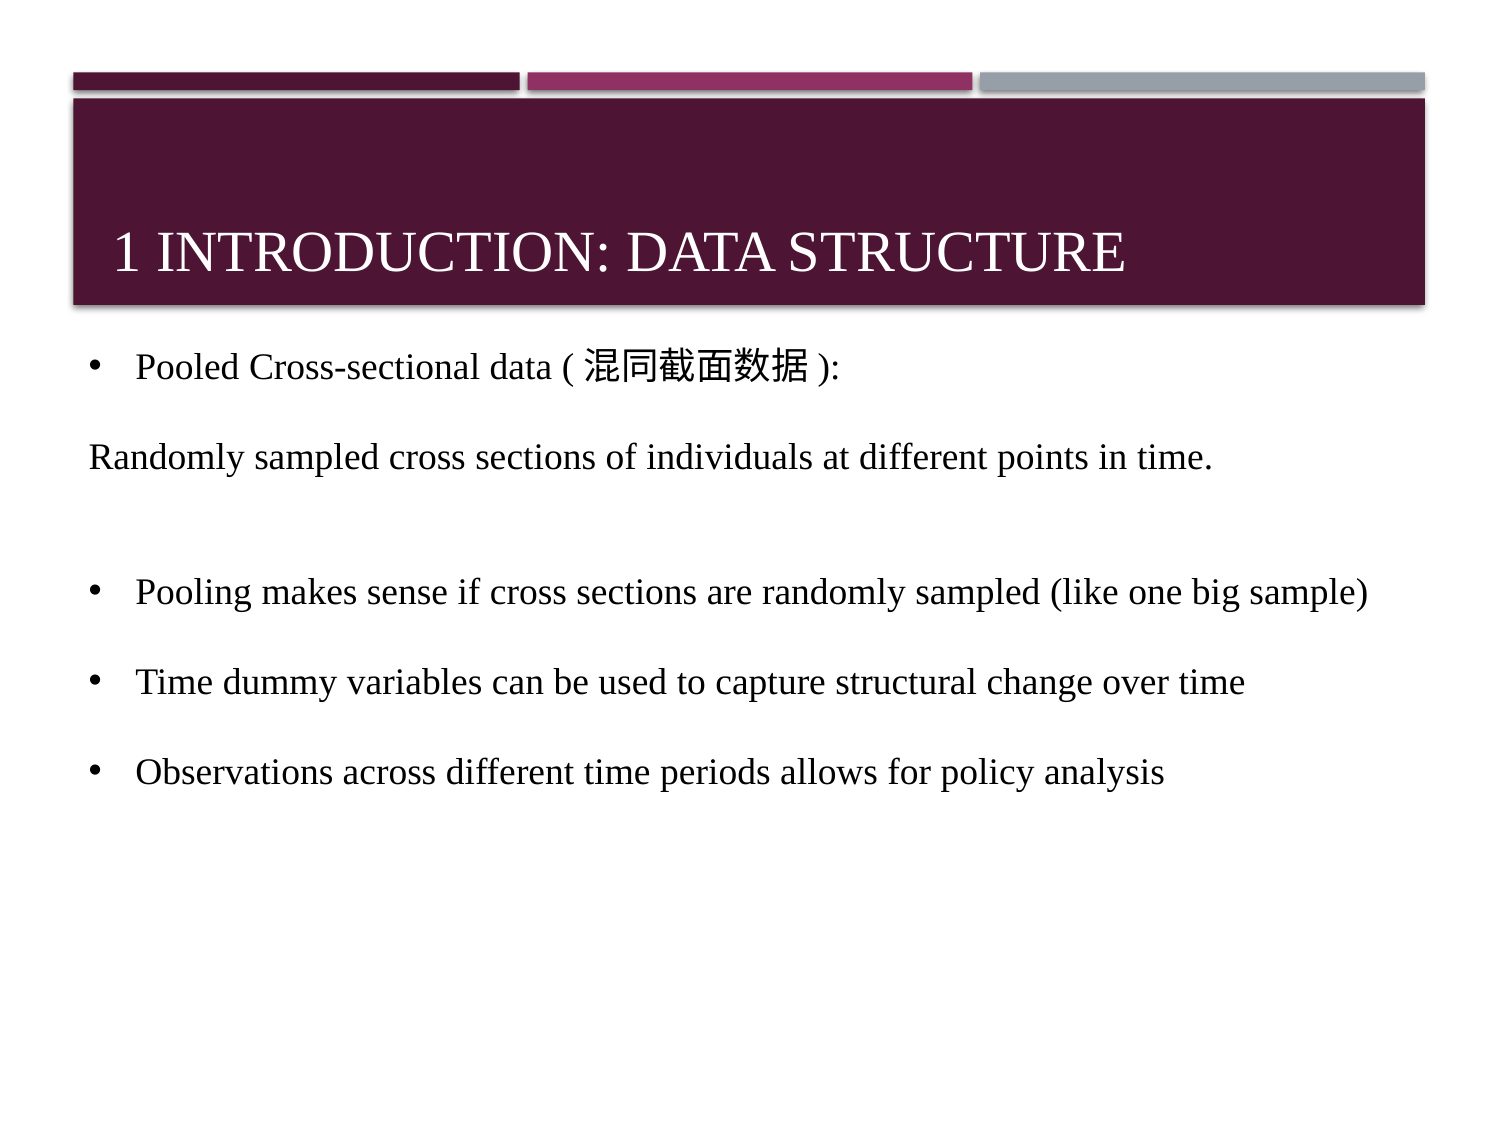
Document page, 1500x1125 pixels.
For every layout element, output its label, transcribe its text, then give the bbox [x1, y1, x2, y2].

text_box Pooled Cross-sectional data (混同截面数据): Randomly sampled cross sections of individuals at different points in time. Pooling makes sense if cross sections are randomly sampled (like one big sample) Time dummy variables can be used to capture structural change over time Observations across different time periods allows for policy analysis [73, 334, 1412, 800]
title 1 Introduction: Data Structure [95, 112, 1406, 291]
